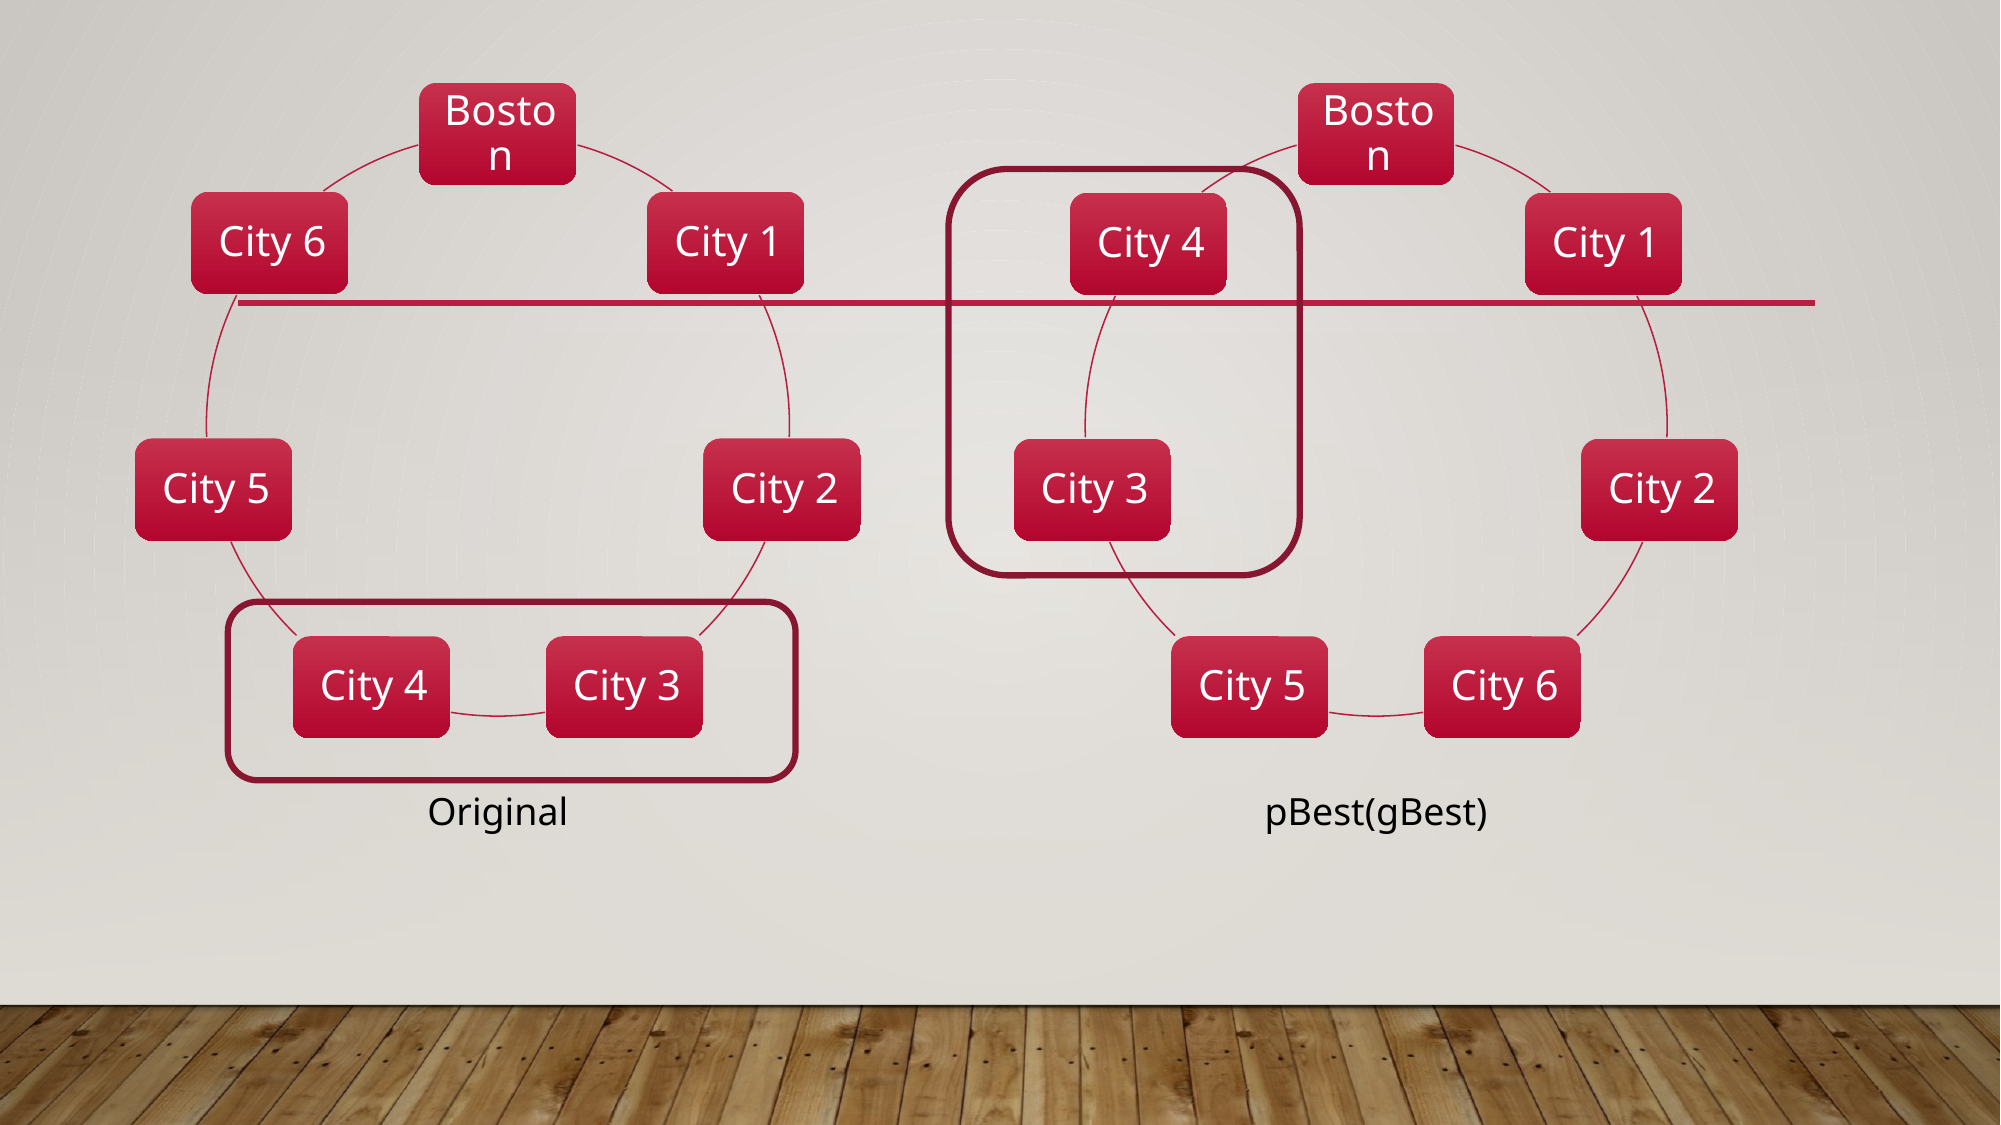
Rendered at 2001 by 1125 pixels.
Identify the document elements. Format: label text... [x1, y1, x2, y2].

picture [0, 1005, 2000, 1125]
text_box pBest(gBest) [1249, 780, 1503, 886]
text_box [868, 82, 1884, 739]
text_box [226, 739, 797, 782]
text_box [0, 81, 1037, 739]
text_box Original [290, 782, 706, 841]
